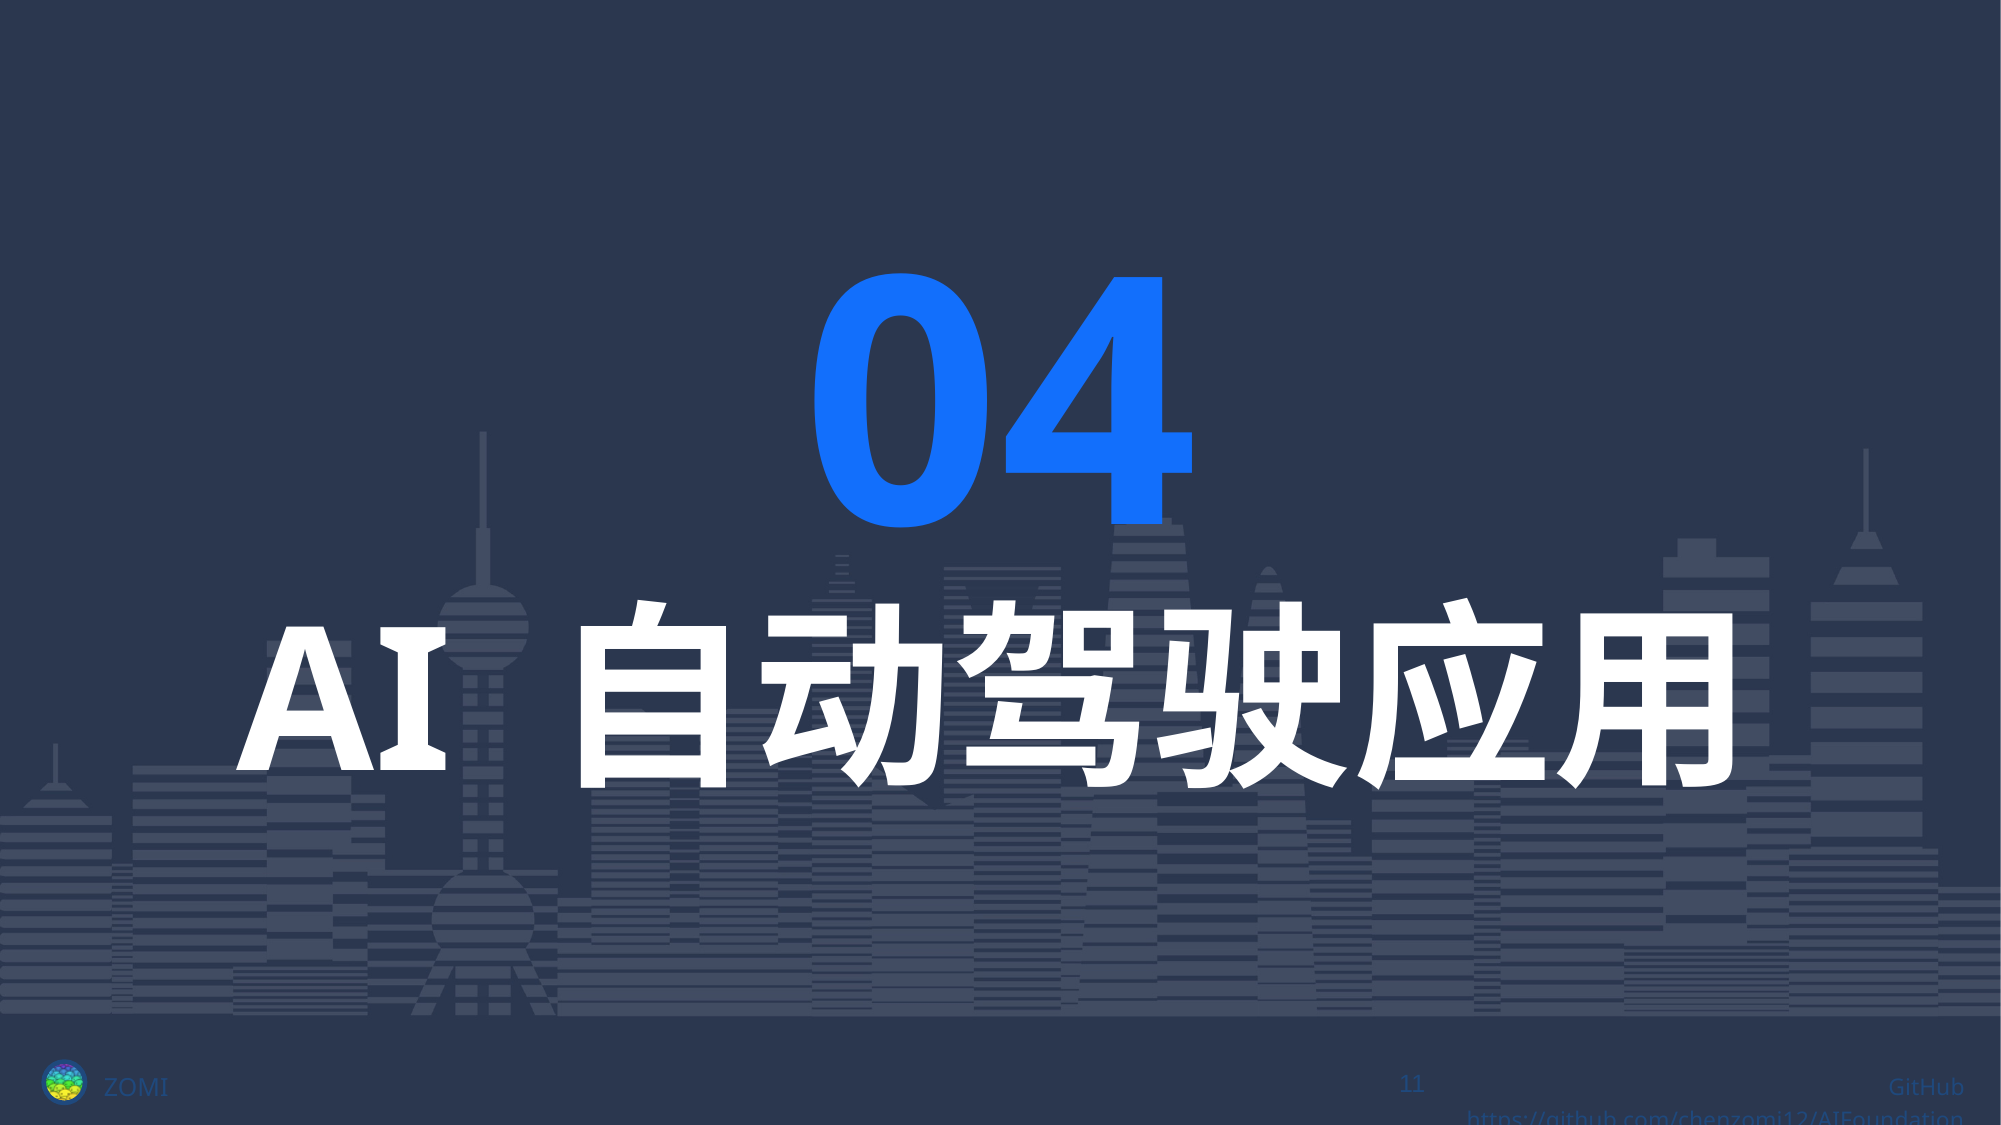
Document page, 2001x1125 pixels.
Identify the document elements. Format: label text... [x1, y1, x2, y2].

picture [1855, 1117, 1863, 1125]
picture [0, 0, 2001, 1125]
picture [1578, 1117, 1584, 1125]
list AI 自动驾驶应用 [79, 394, 1910, 986]
picture [1652, 1117, 1658, 1125]
picture [1470, 1117, 1476, 1125]
picture [1744, 1117, 1752, 1125]
picture [1759, 1117, 1765, 1125]
picture [1693, 1117, 1699, 1125]
picture [1953, 1117, 1959, 1125]
picture [1501, 1117, 1508, 1125]
picture [1720, 1117, 1726, 1125]
picture [1897, 1117, 1904, 1125]
picture [1637, 1117, 1645, 1125]
picture [1884, 1117, 1890, 1125]
text_box 04 [787, 171, 1213, 394]
picture [1548, 1117, 1555, 1125]
picture [1938, 1117, 1946, 1125]
picture [1606, 1117, 1613, 1125]
